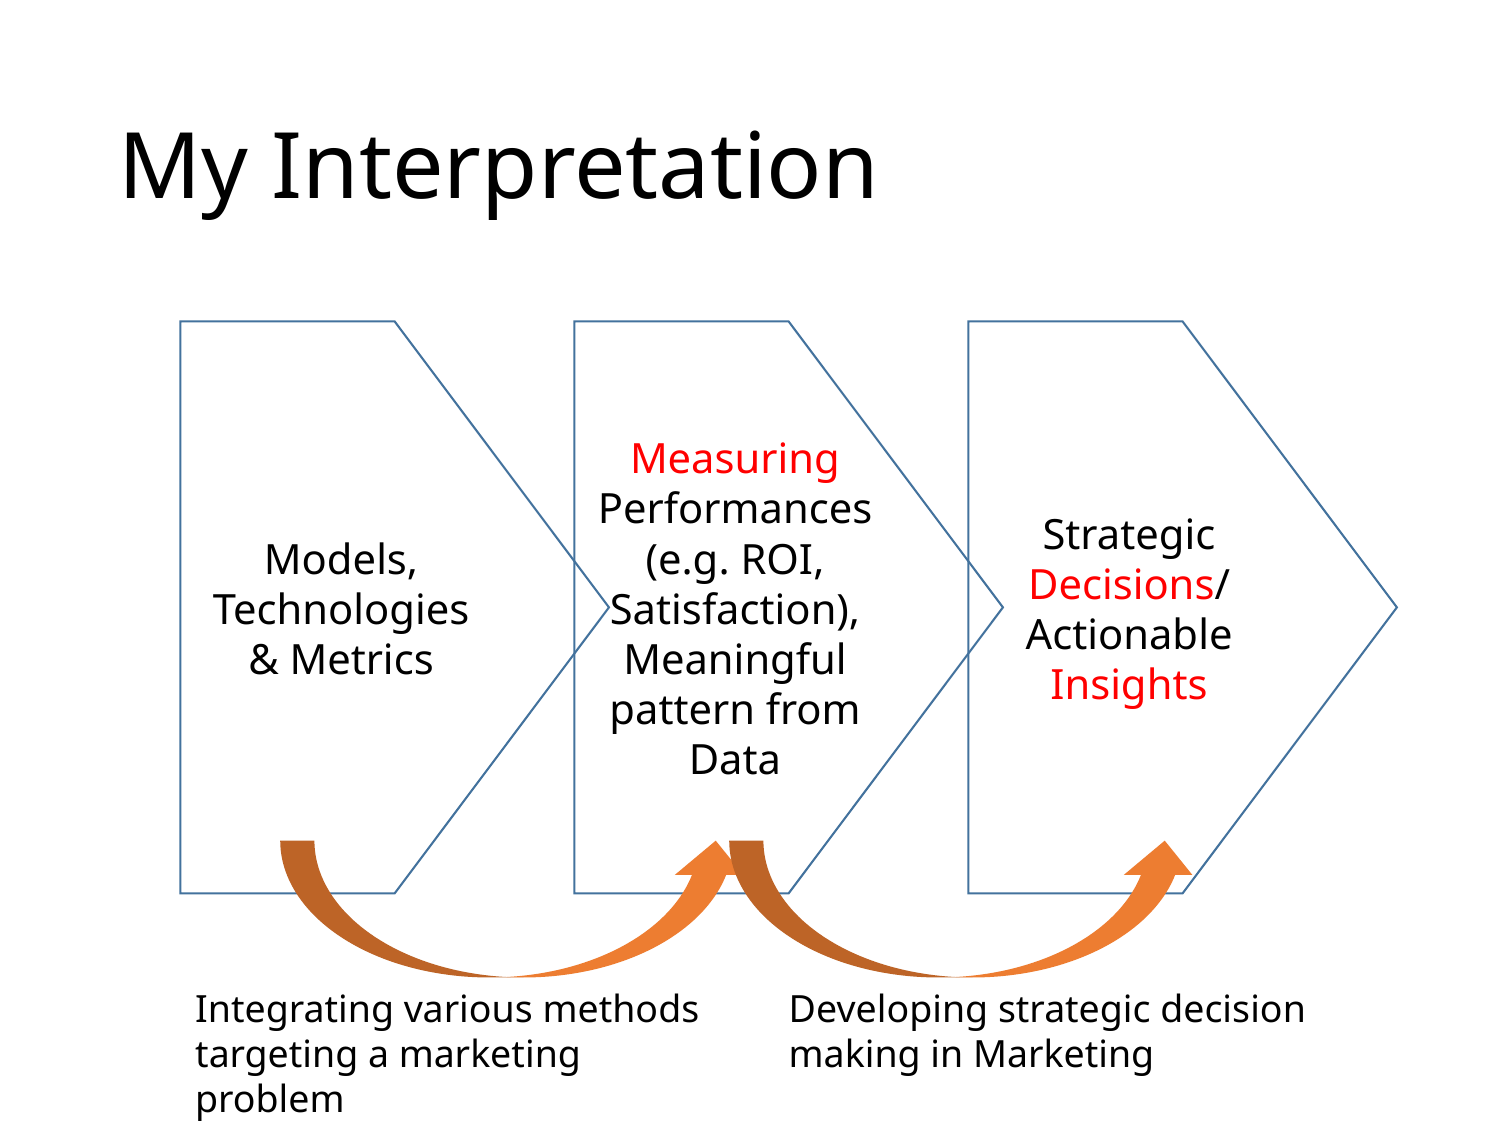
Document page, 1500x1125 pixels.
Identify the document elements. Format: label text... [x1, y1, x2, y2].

text_box Strategic Decisions/ Actionable Insights [967, 320, 1399, 895]
text_box Measuring Performances (e.g. ROI, Satisfaction), Meaningful pattern from Data [573, 320, 967, 895]
text_box Integrating various methods targeting a marketing problem [180, 977, 746, 1125]
title My Interpretation [103, 59, 1397, 278]
text_box Developing strategic decision making in Marketing [774, 977, 1340, 1083]
text_box Models, Technologies & Metrics [179, 320, 573, 895]
text_box [279, 839, 734, 977]
text_box [728, 839, 1195, 977]
